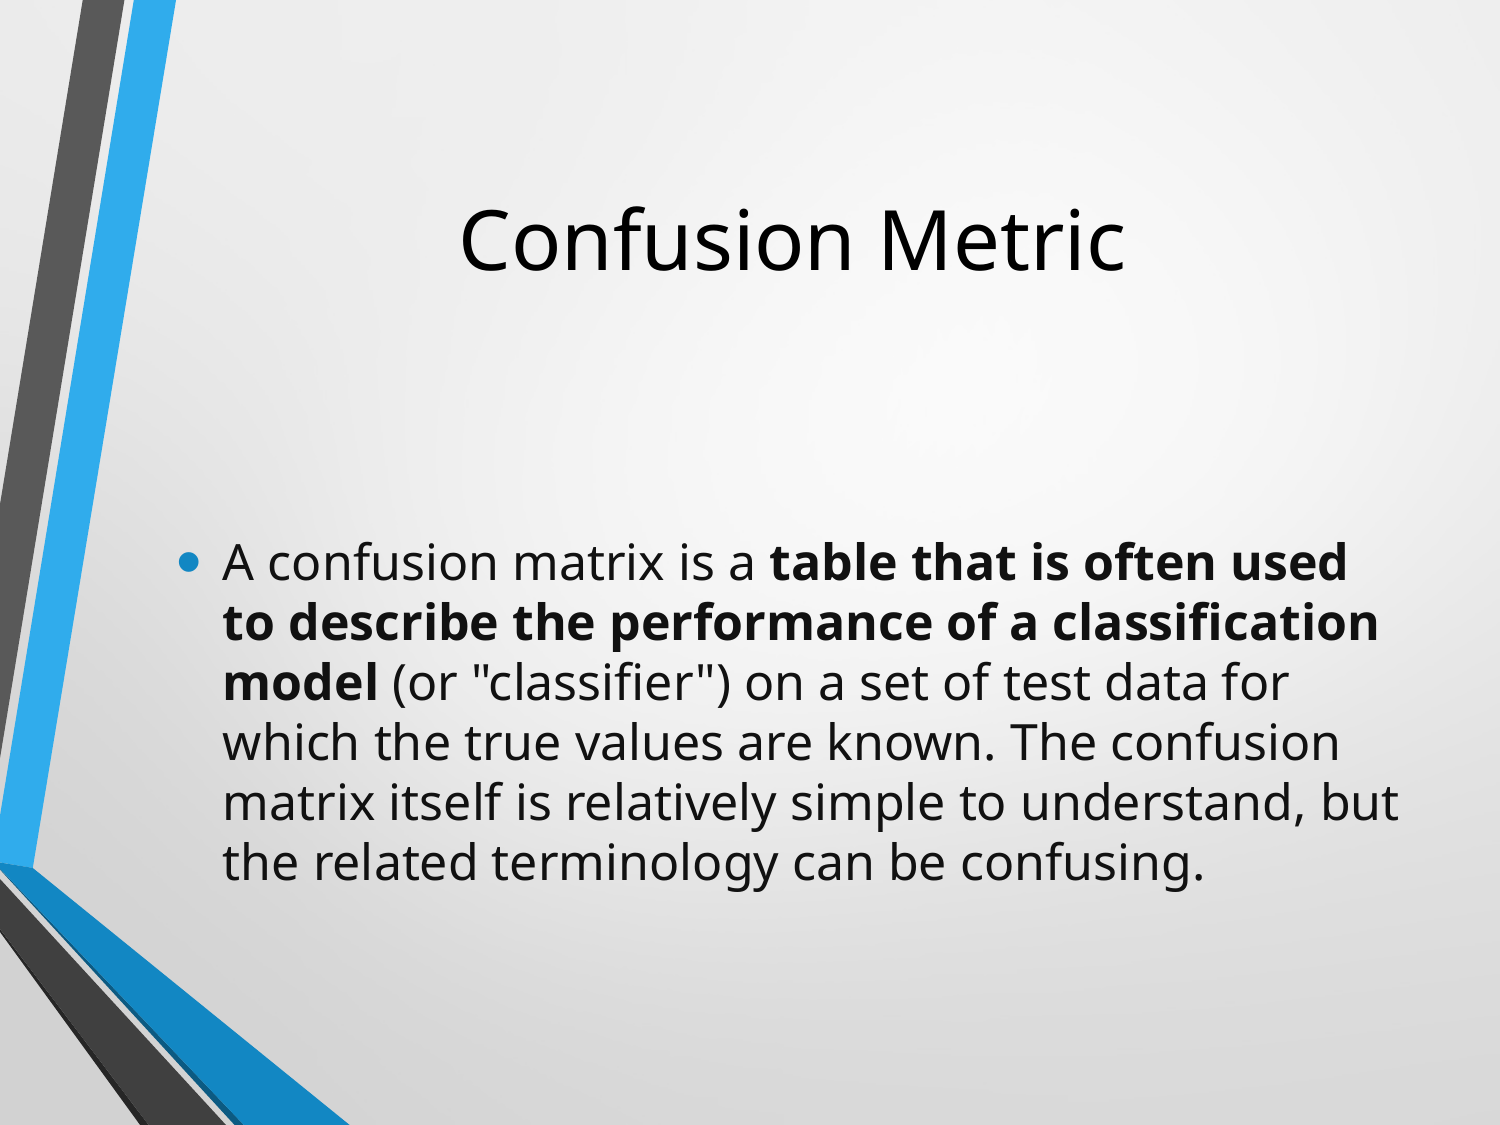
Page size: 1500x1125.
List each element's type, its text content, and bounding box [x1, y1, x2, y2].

list A confusion matrix is a table that is often used to describe the performance of a classification model (or "classifier") on a set of test data for which the true values are known. The confusion matrix itself is relatively simple to understand, but the related terminology can be confusing. [161, 437, 1425, 985]
title Confusion Metric [161, 75, 1425, 400]
